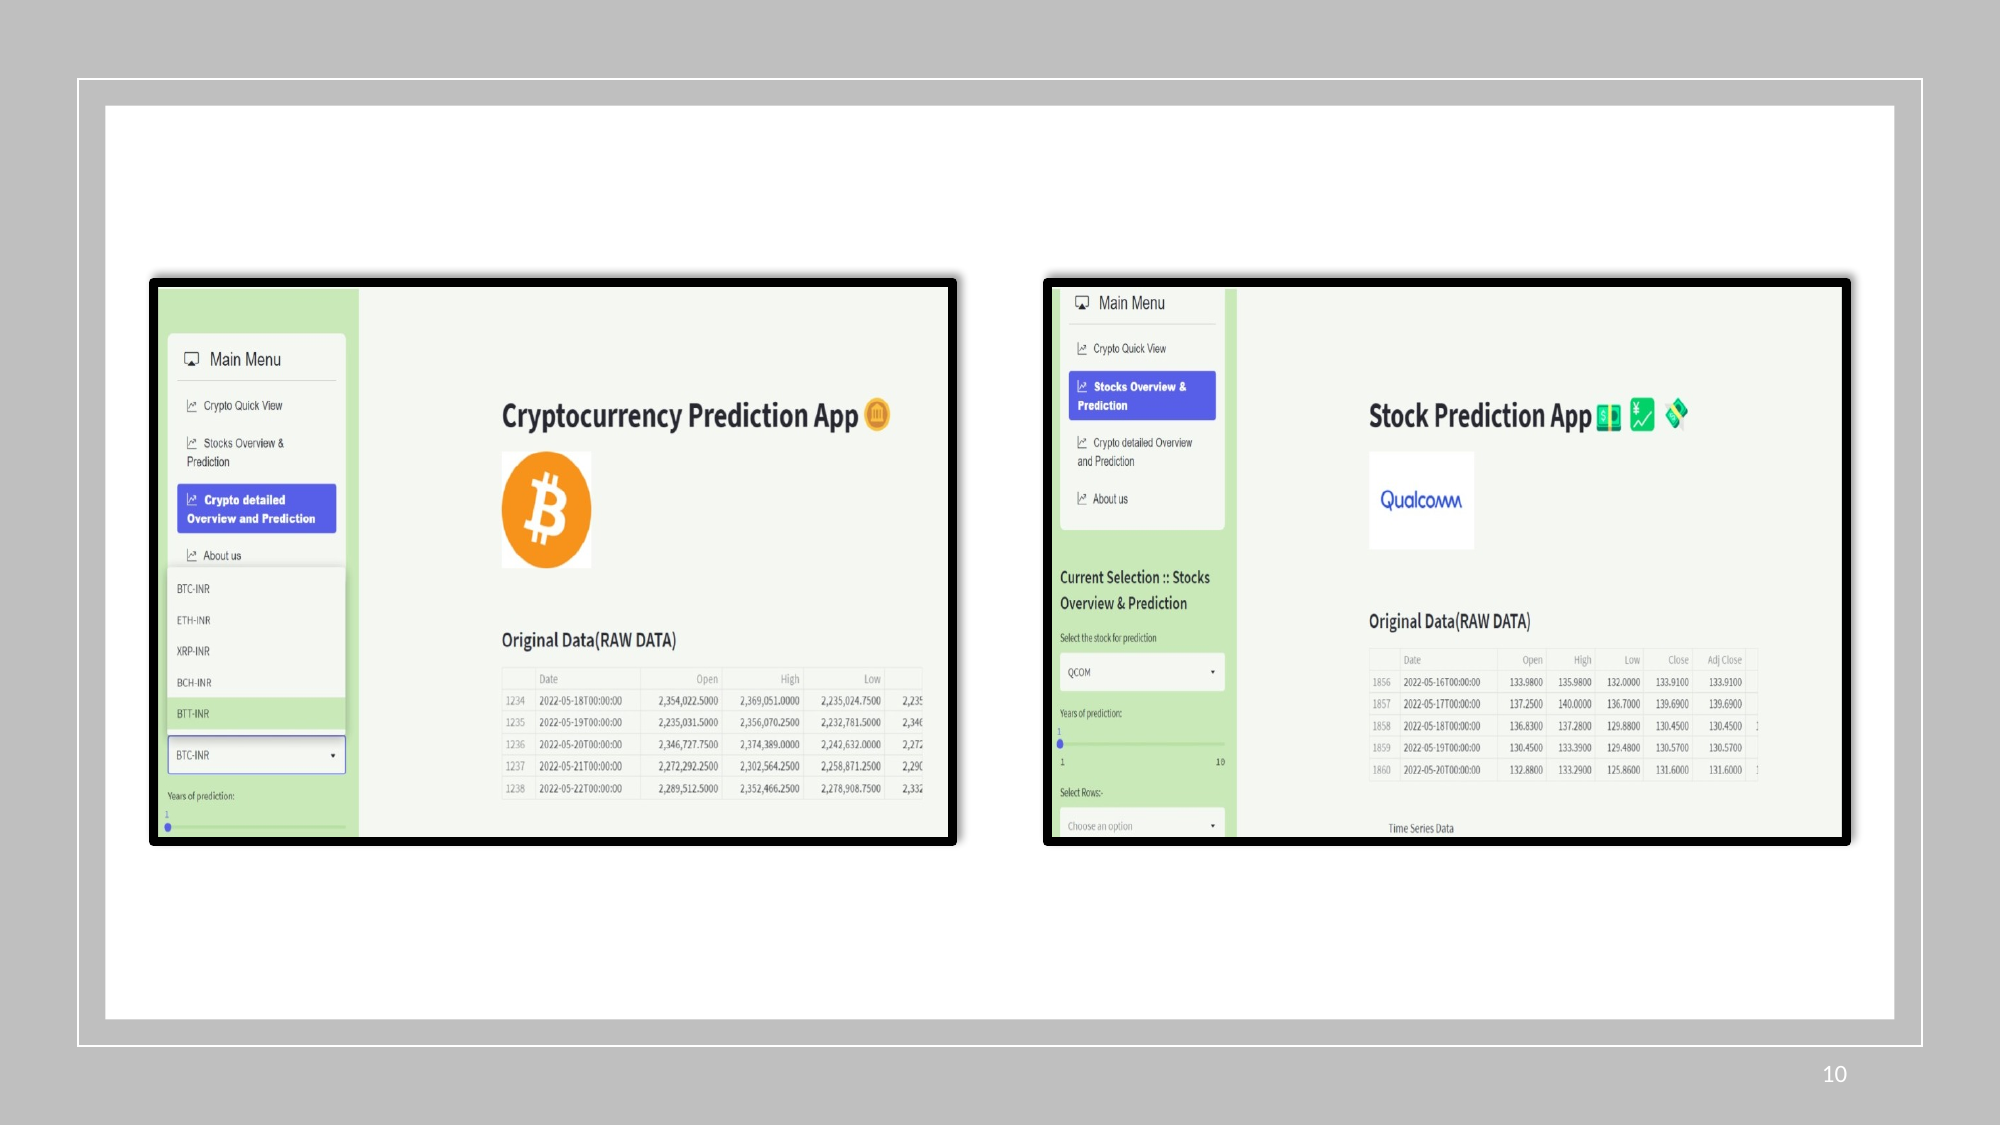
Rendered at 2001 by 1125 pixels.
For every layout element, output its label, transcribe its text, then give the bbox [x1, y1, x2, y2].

text_box [0, 0, 2000, 1125]
text_box [104, 104, 1895, 1020]
text_box [77, 78, 1923, 1047]
picture [1051, 287, 1842, 837]
slide_number 10 [1412, 1042, 1863, 1103]
picture [158, 287, 949, 837]
